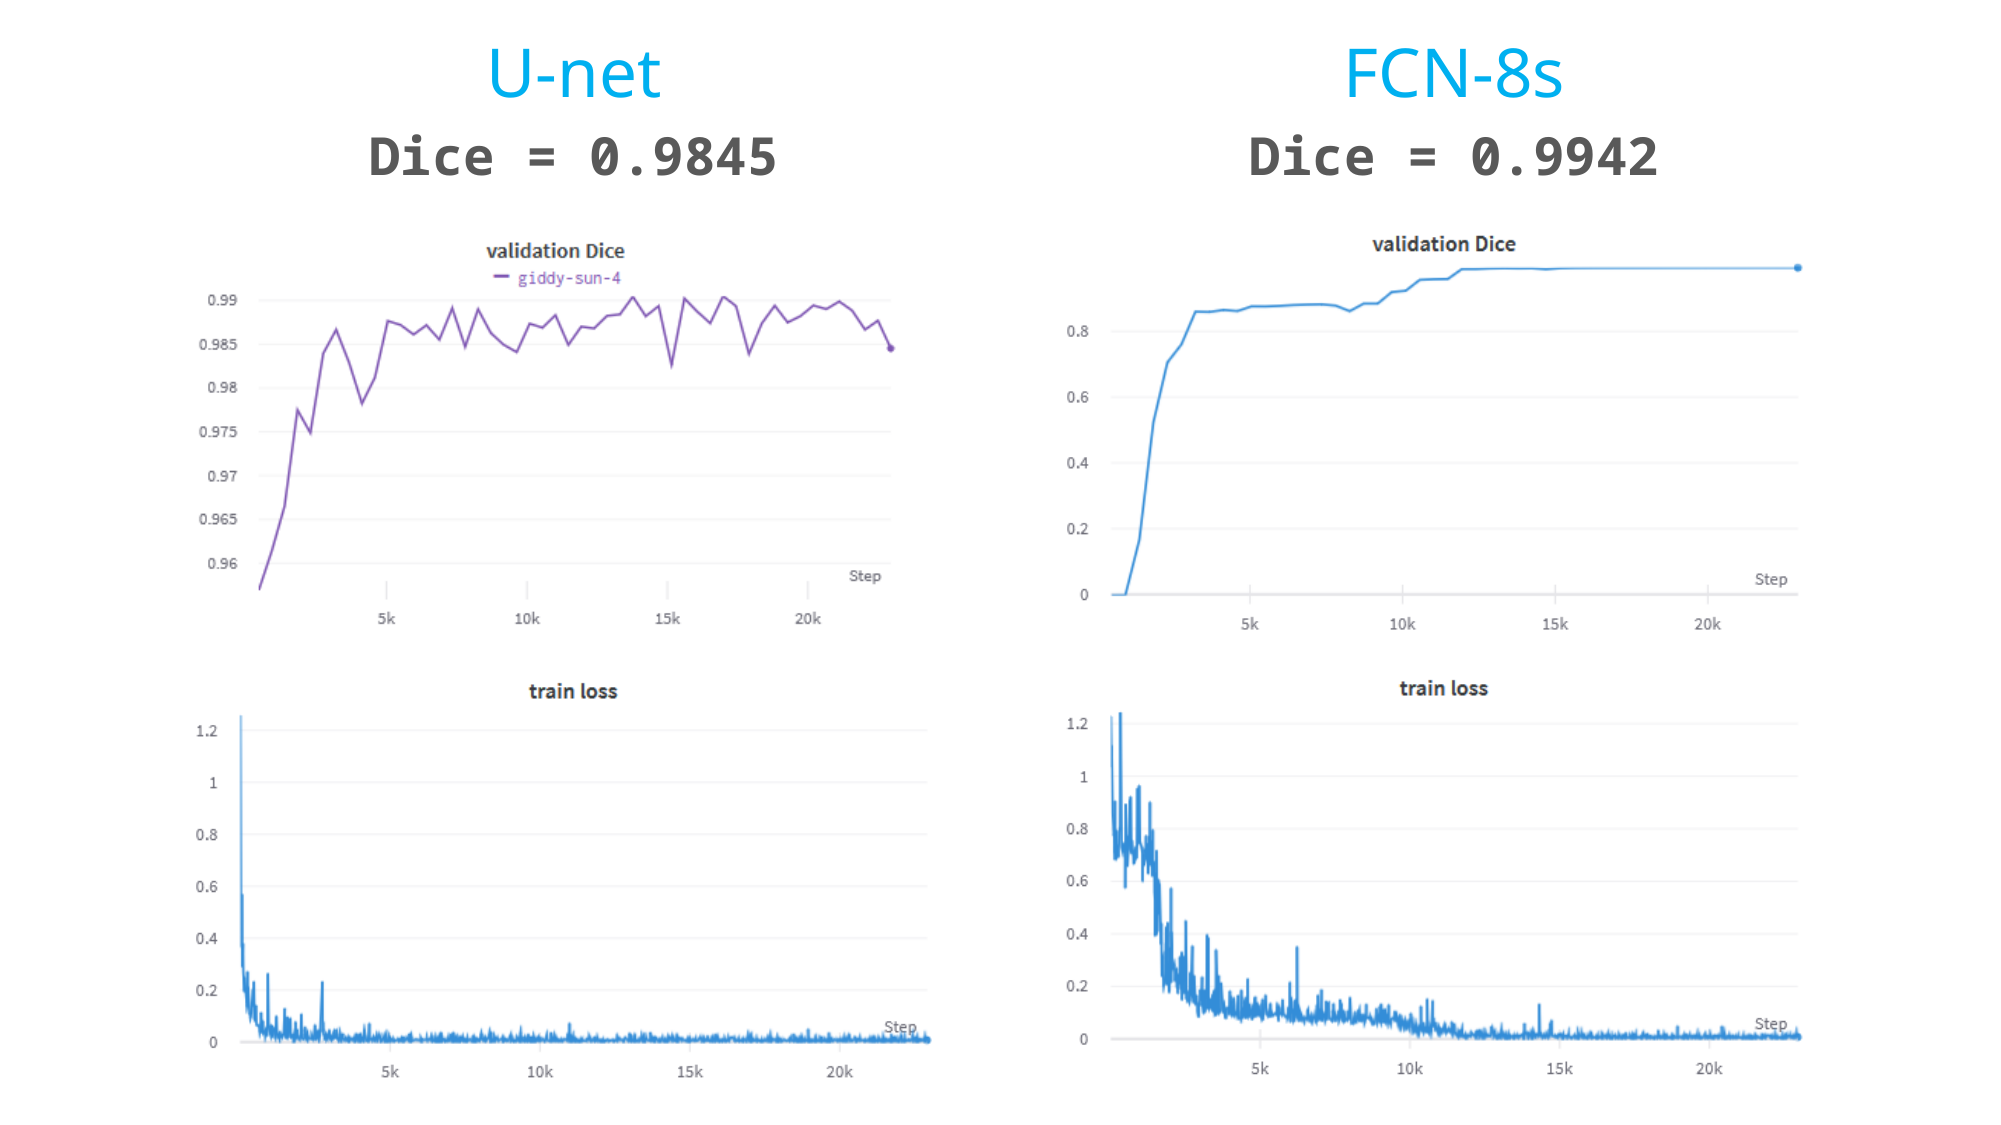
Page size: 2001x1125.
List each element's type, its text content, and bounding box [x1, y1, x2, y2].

picture [1051, 194, 1832, 1094]
picture [181, 644, 967, 1100]
picture [181, 203, 911, 638]
text_box U-net Dice = 0.9845 [337, 31, 811, 203]
text_box FCN-8s Dice = 0.9942 [1217, 31, 1692, 194]
